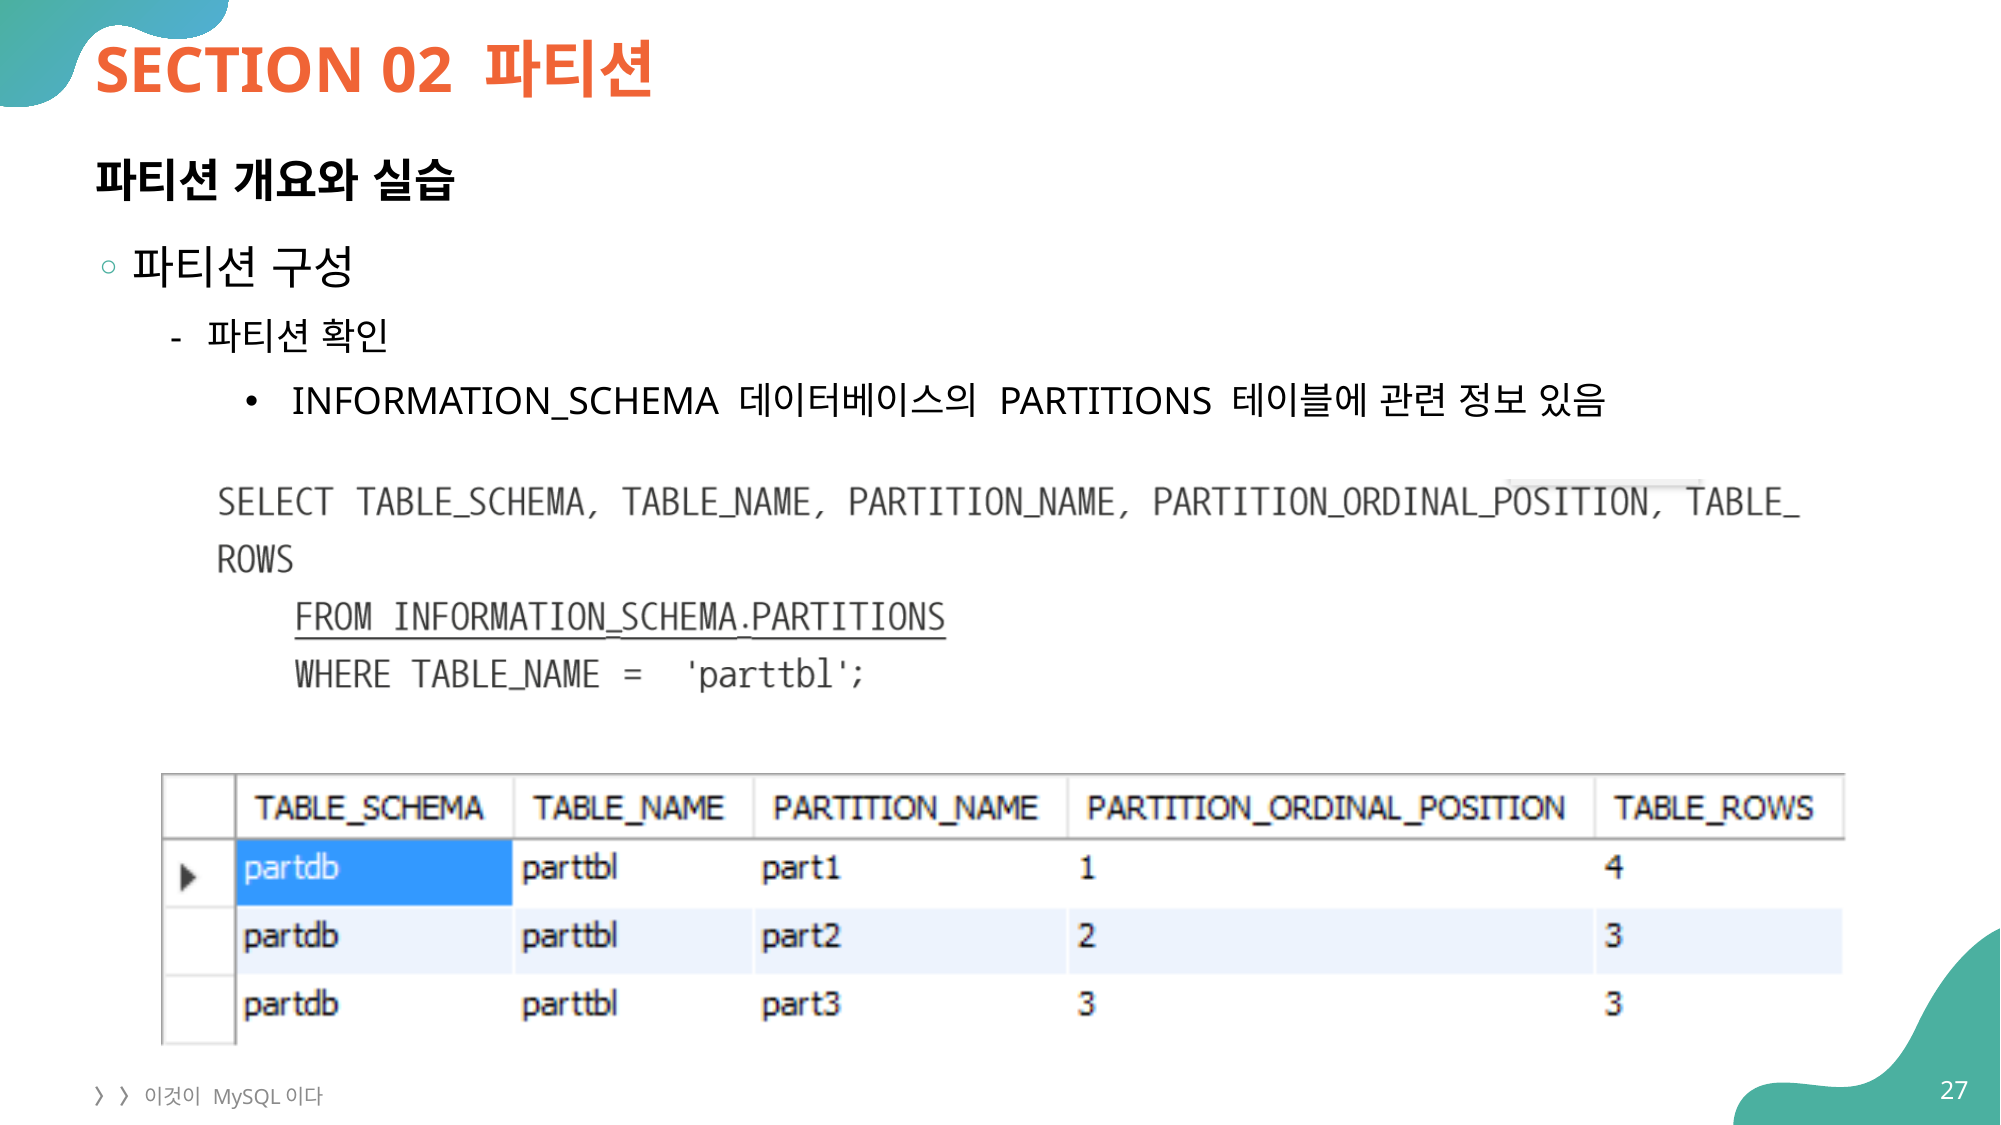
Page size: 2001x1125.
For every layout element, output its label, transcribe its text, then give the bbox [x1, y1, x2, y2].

footer 〉 〉 이것이 MySQL이다 [79, 1078, 755, 1114]
list 파티션 개요와 실습 파티션 구성 파티션 확인 INFORMATION_SCHEMA 데이터베이스의 PARTITIONS 테이블에 관련 정보 있음 [79, 133, 1931, 1062]
picture [161, 773, 1855, 1052]
title SECTION 02 파티션 [79, 17, 1931, 128]
slide_number 27 [1917, 1061, 1984, 1122]
picture [210, 479, 1806, 697]
